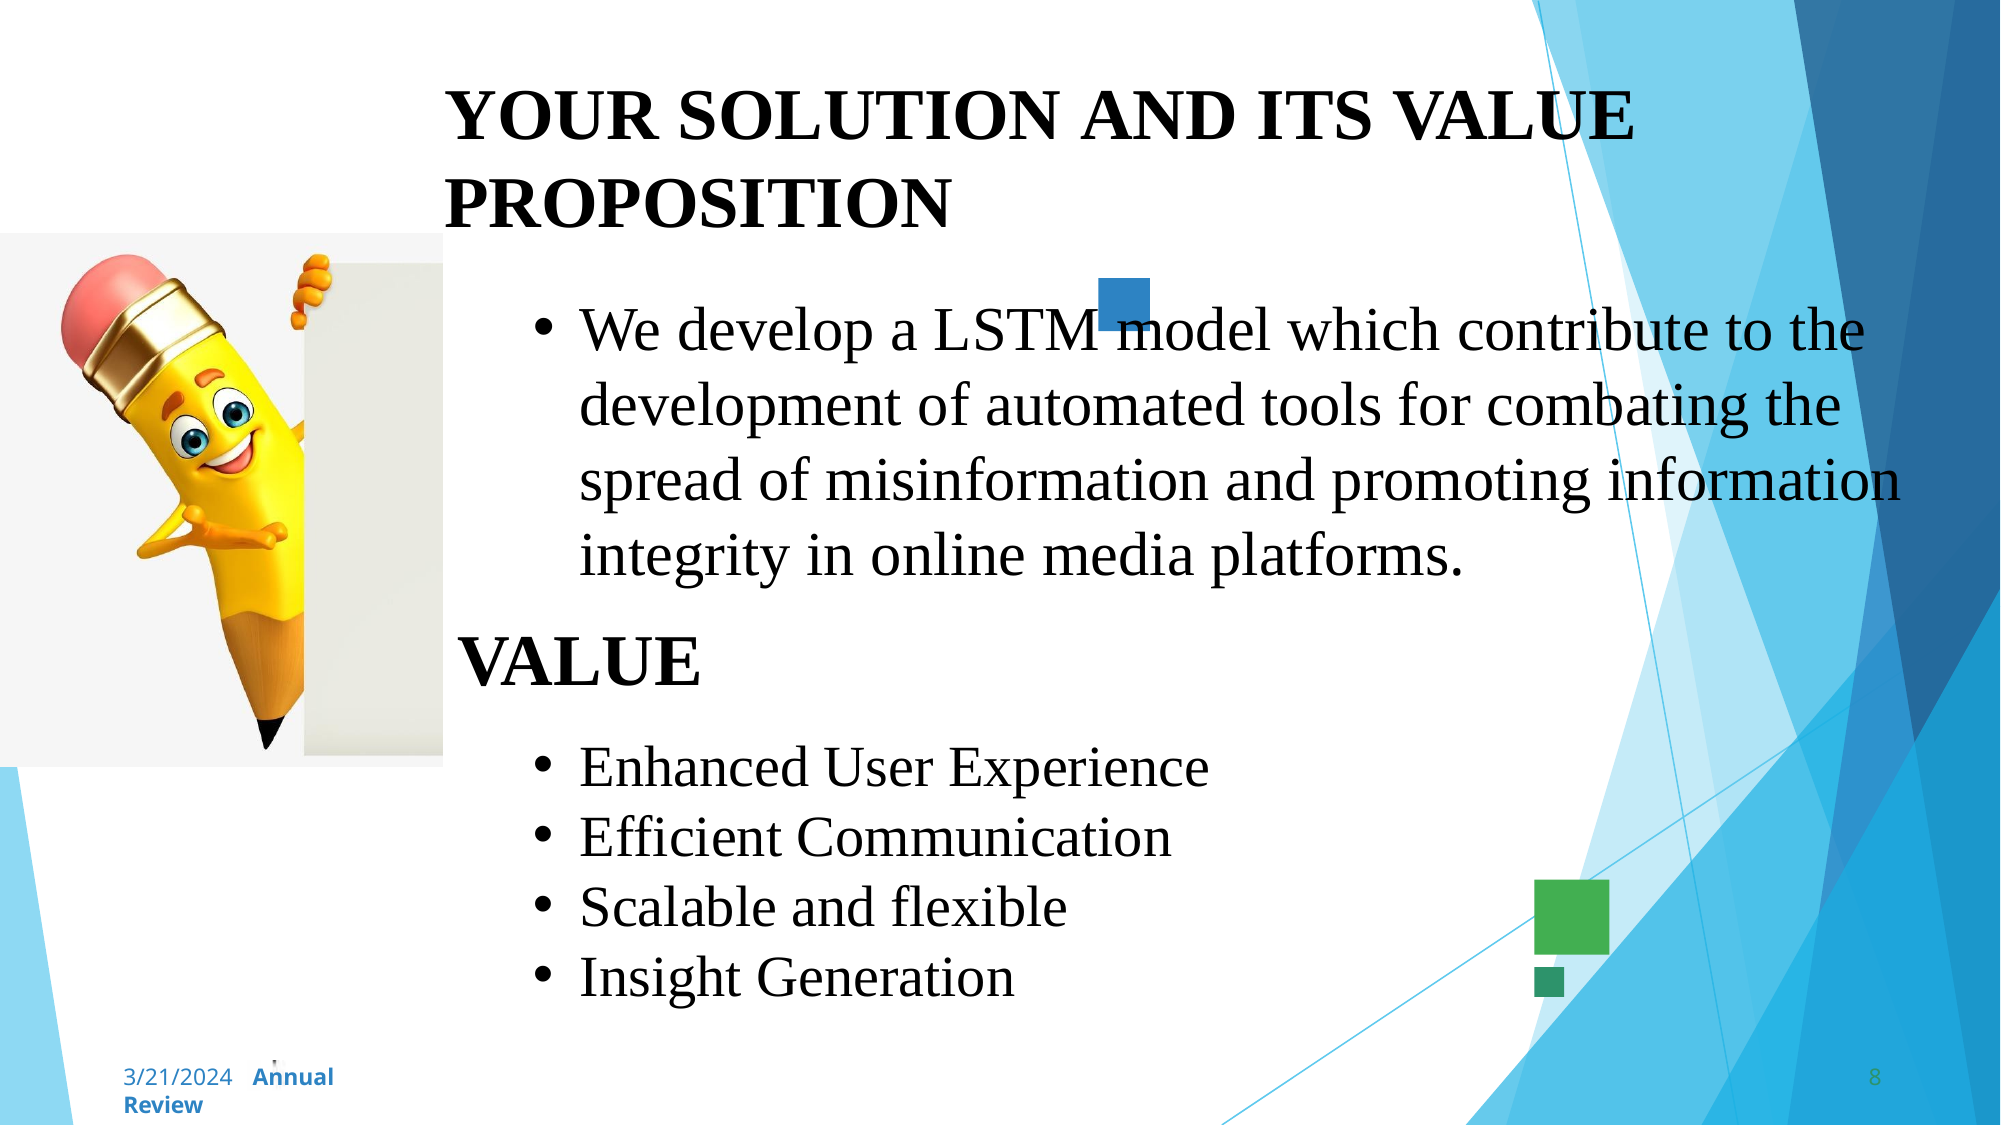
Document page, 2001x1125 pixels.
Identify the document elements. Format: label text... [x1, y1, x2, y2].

text_box 3/21/2024 Annual Review [121, 1103, 417, 1118]
text_box VALUE [448, 605, 1153, 708]
title YOUR SOLUTION AND ITS VALUE PROPOSITION [442, 0, 1950, 255]
list We develop a LSTM model which contribute to the development of automated tools for combating the spread of misinformation and promoting information integrity in online media platforms. Enhanced User Experience Efficient Communication Scalable and flexible Insight Generation [457, 218, 1916, 1087]
slide_number 8 [1849, 1061, 1890, 1125]
picture [110, 1060, 463, 1094]
picture [0, 233, 443, 767]
